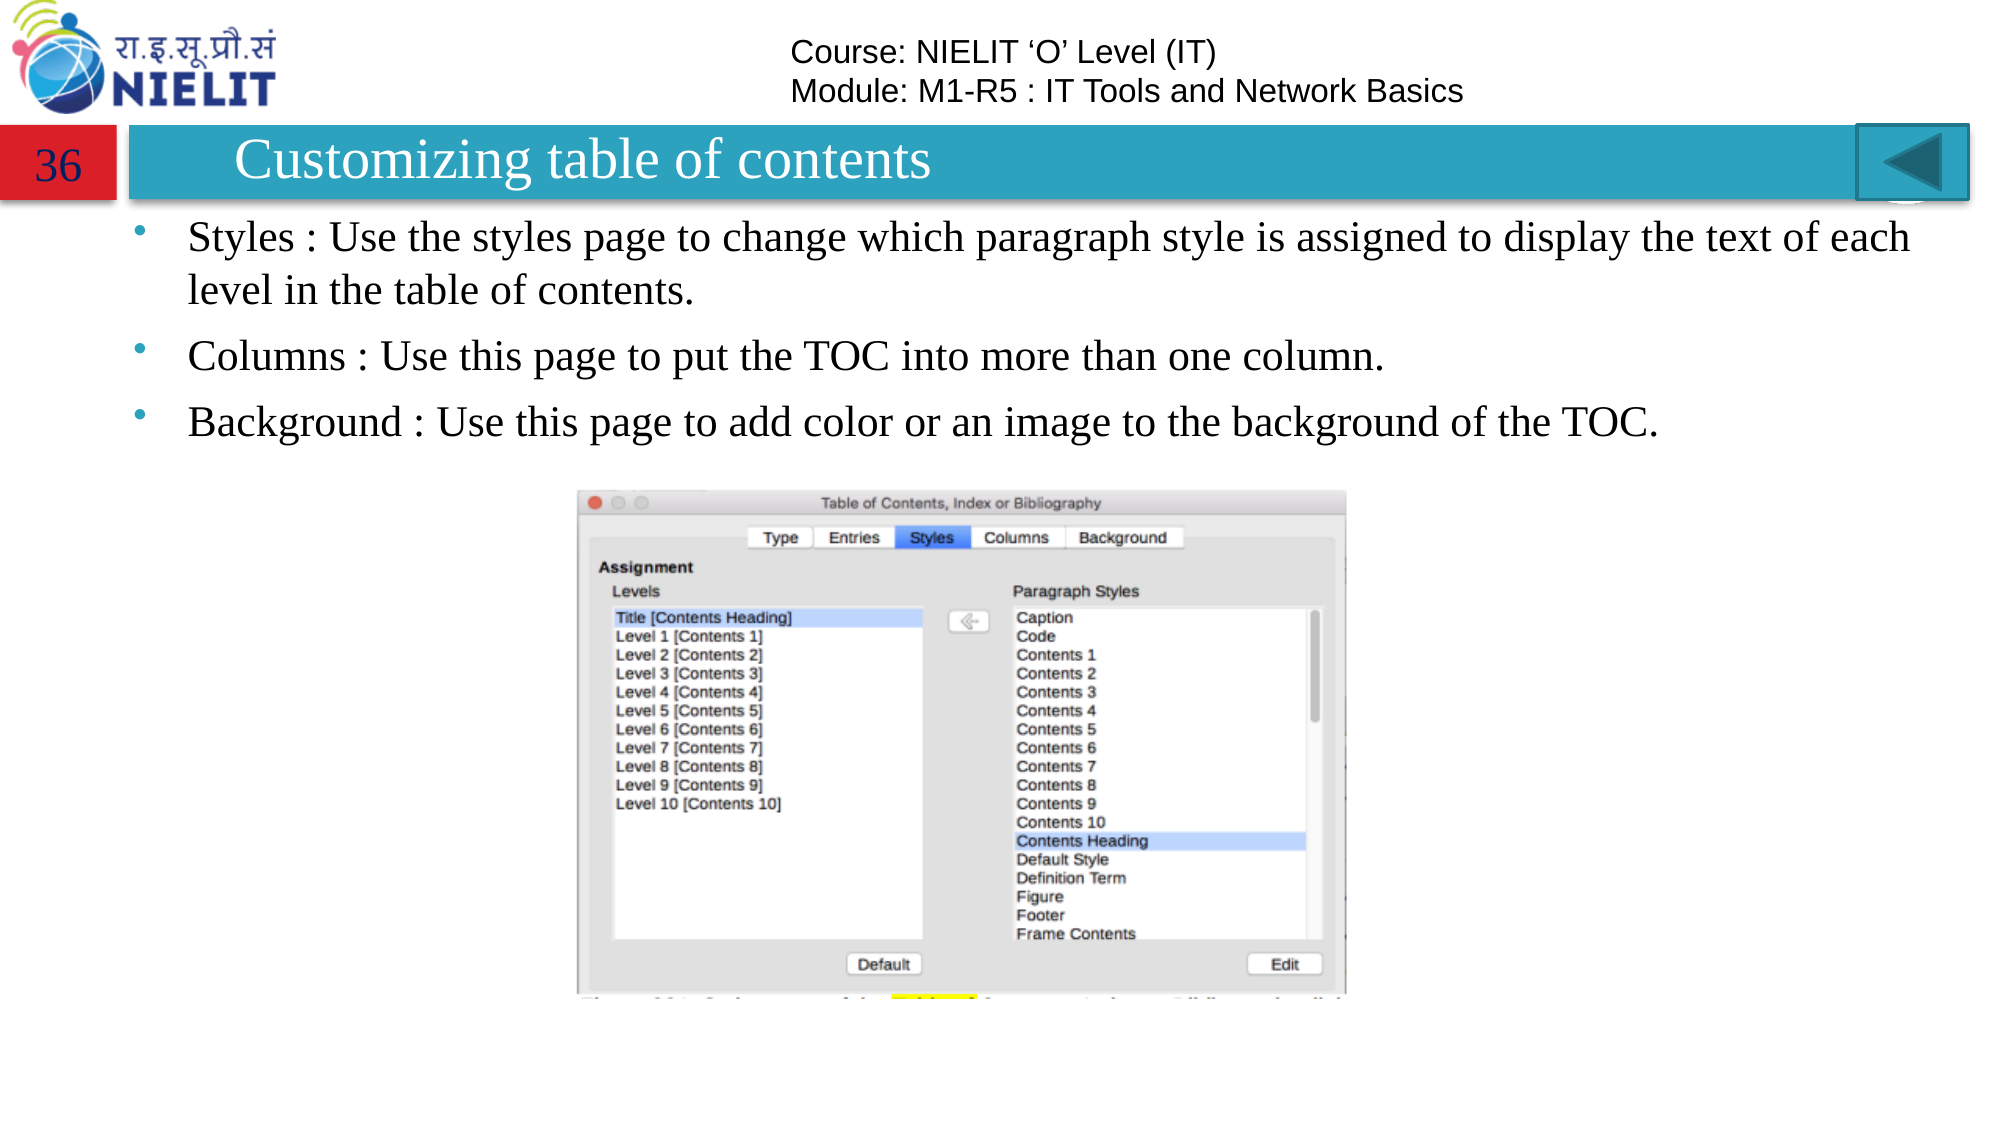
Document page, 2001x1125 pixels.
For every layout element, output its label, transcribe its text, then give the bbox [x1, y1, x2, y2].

title Customizing table of contents [216, 125, 1969, 199]
slide_number 36 [0, 125, 117, 200]
picture [571, 484, 1353, 1000]
picture [12, 0, 276, 114]
picture [307, 10, 1891, 121]
list Styles : Use the styles page to change which paragraph style is assigned to display the text of each level in the table of contents. Columns : Use this page to put the TOC into more than one column. Background : Use this page to add color or an image to the background of the TOC. [46, 199, 1969, 1005]
